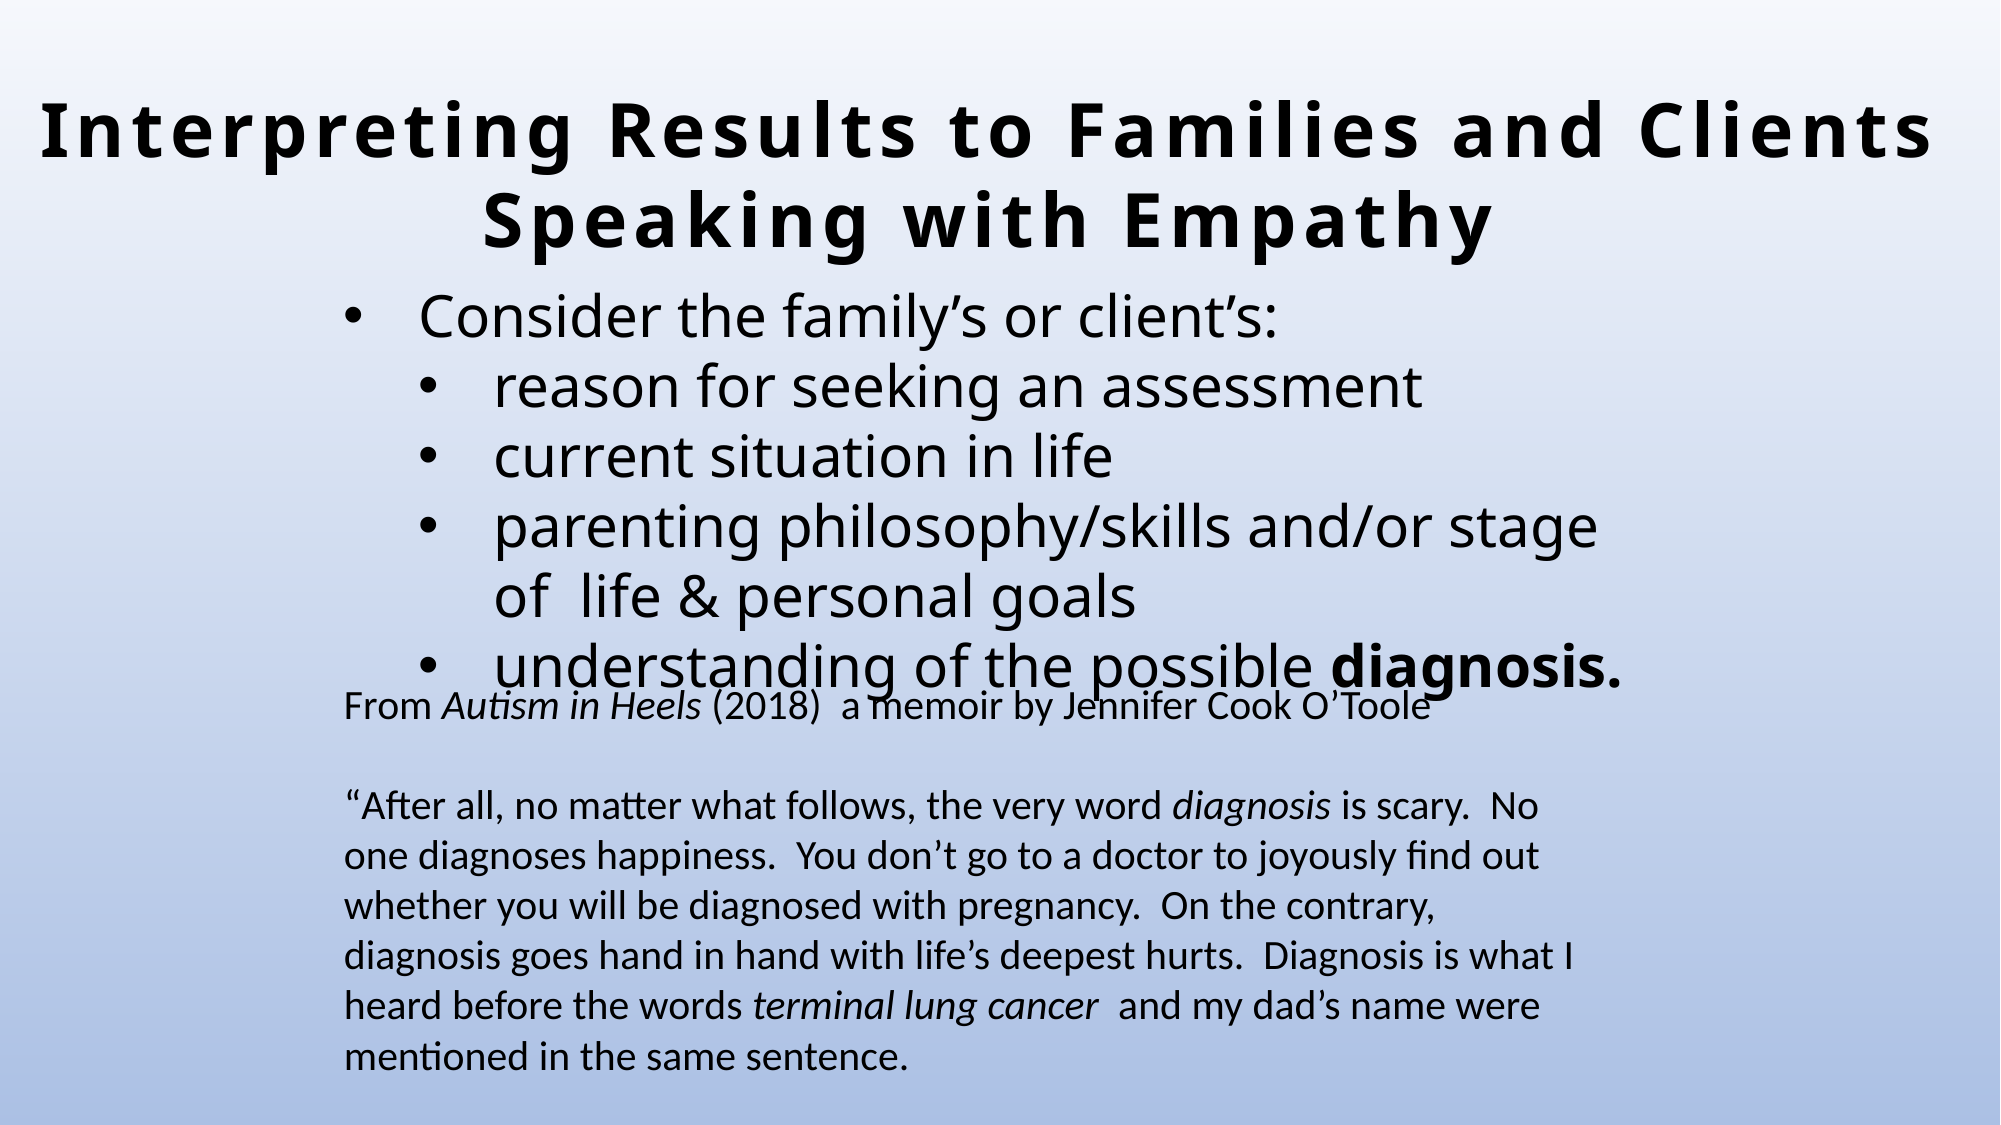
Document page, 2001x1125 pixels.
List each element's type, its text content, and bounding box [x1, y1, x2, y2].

text_box Interpreting Results to Families and Clients Speaking with Empathy [25, 74, 1950, 270]
text_box From Autism in Heels (2018) a memoir by Jennifer Cook O’Toole “After all, no matter what follows, the very word diagnosis is scary. No one diagnoses happiness. You don’t go to a doctor to joyously find out whether you will be diagnosed with pregnancy. On the contrary, diagnosis goes hand in hand with life’s deepest hurts. Diagnosis is what I heard before the words terminal lung cancer and my dad’s name were mentioned in the same sentence. [329, 670, 1613, 1086]
text_box Consider the family’s or client’s: reason for seeking an assessment current situation in life parenting philosophy/skills and/or stage of life & personal goals understanding of the possible diagnosis. [329, 271, 1679, 707]
